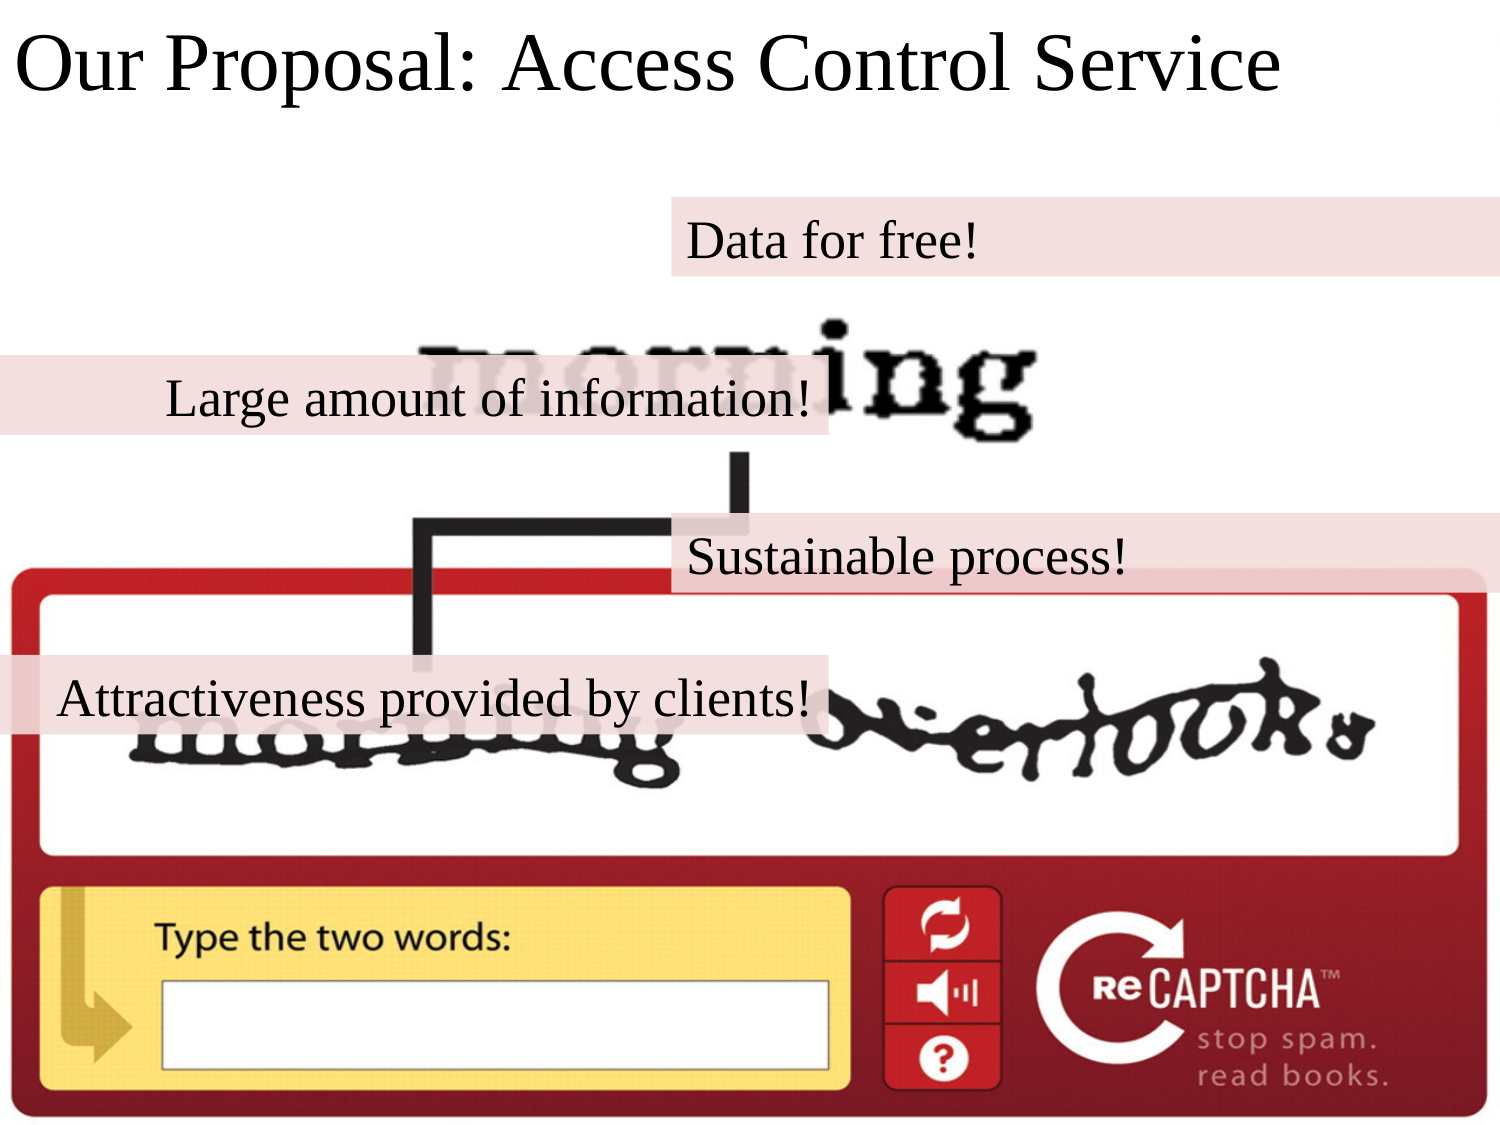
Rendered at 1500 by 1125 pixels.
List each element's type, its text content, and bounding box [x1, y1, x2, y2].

text_box Large amount of information! [0, 355, 829, 435]
text_box Data for free! [671, 196, 1500, 277]
text_box Sustainable process! [671, 513, 1500, 593]
text_box Our Proposal: Access Control Service [0, 0, 1343, 115]
text_box Attractiveness provided by clients! [0, 654, 829, 735]
picture [0, 0, 1500, 1125]
